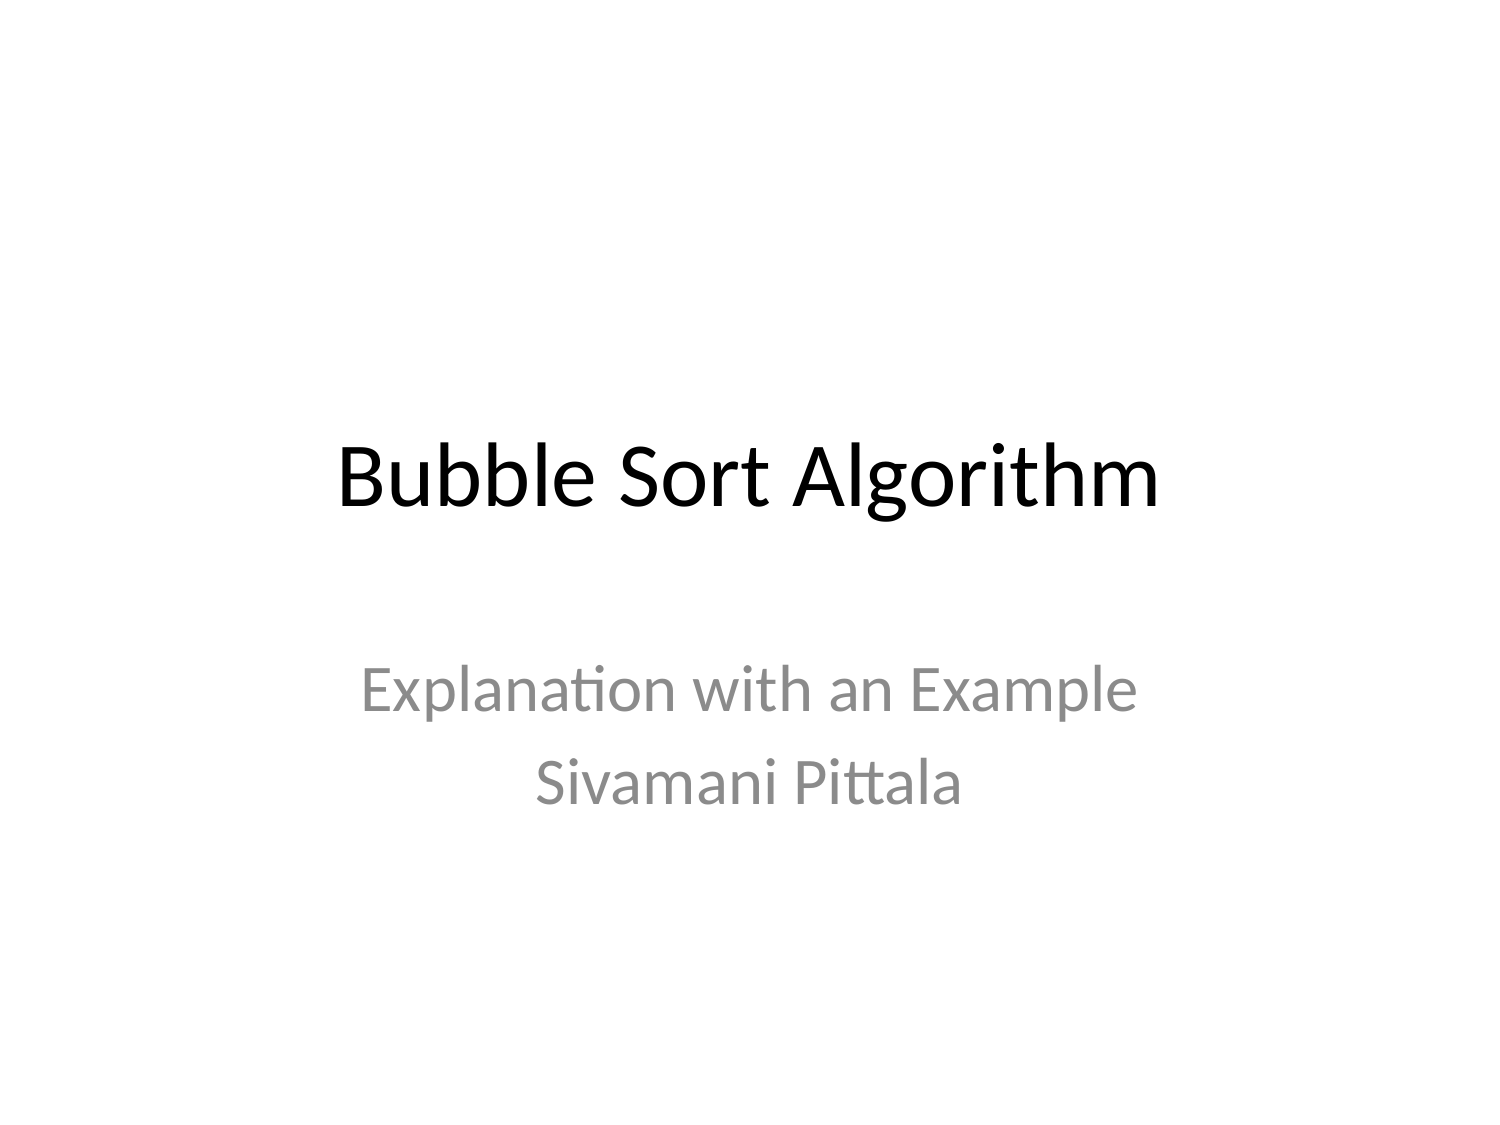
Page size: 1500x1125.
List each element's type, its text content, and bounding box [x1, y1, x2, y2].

title Bubble Sort Algorithm [112, 349, 1388, 591]
subtitle Explanation with an Example Sivamani Pittala [225, 637, 1275, 925]
